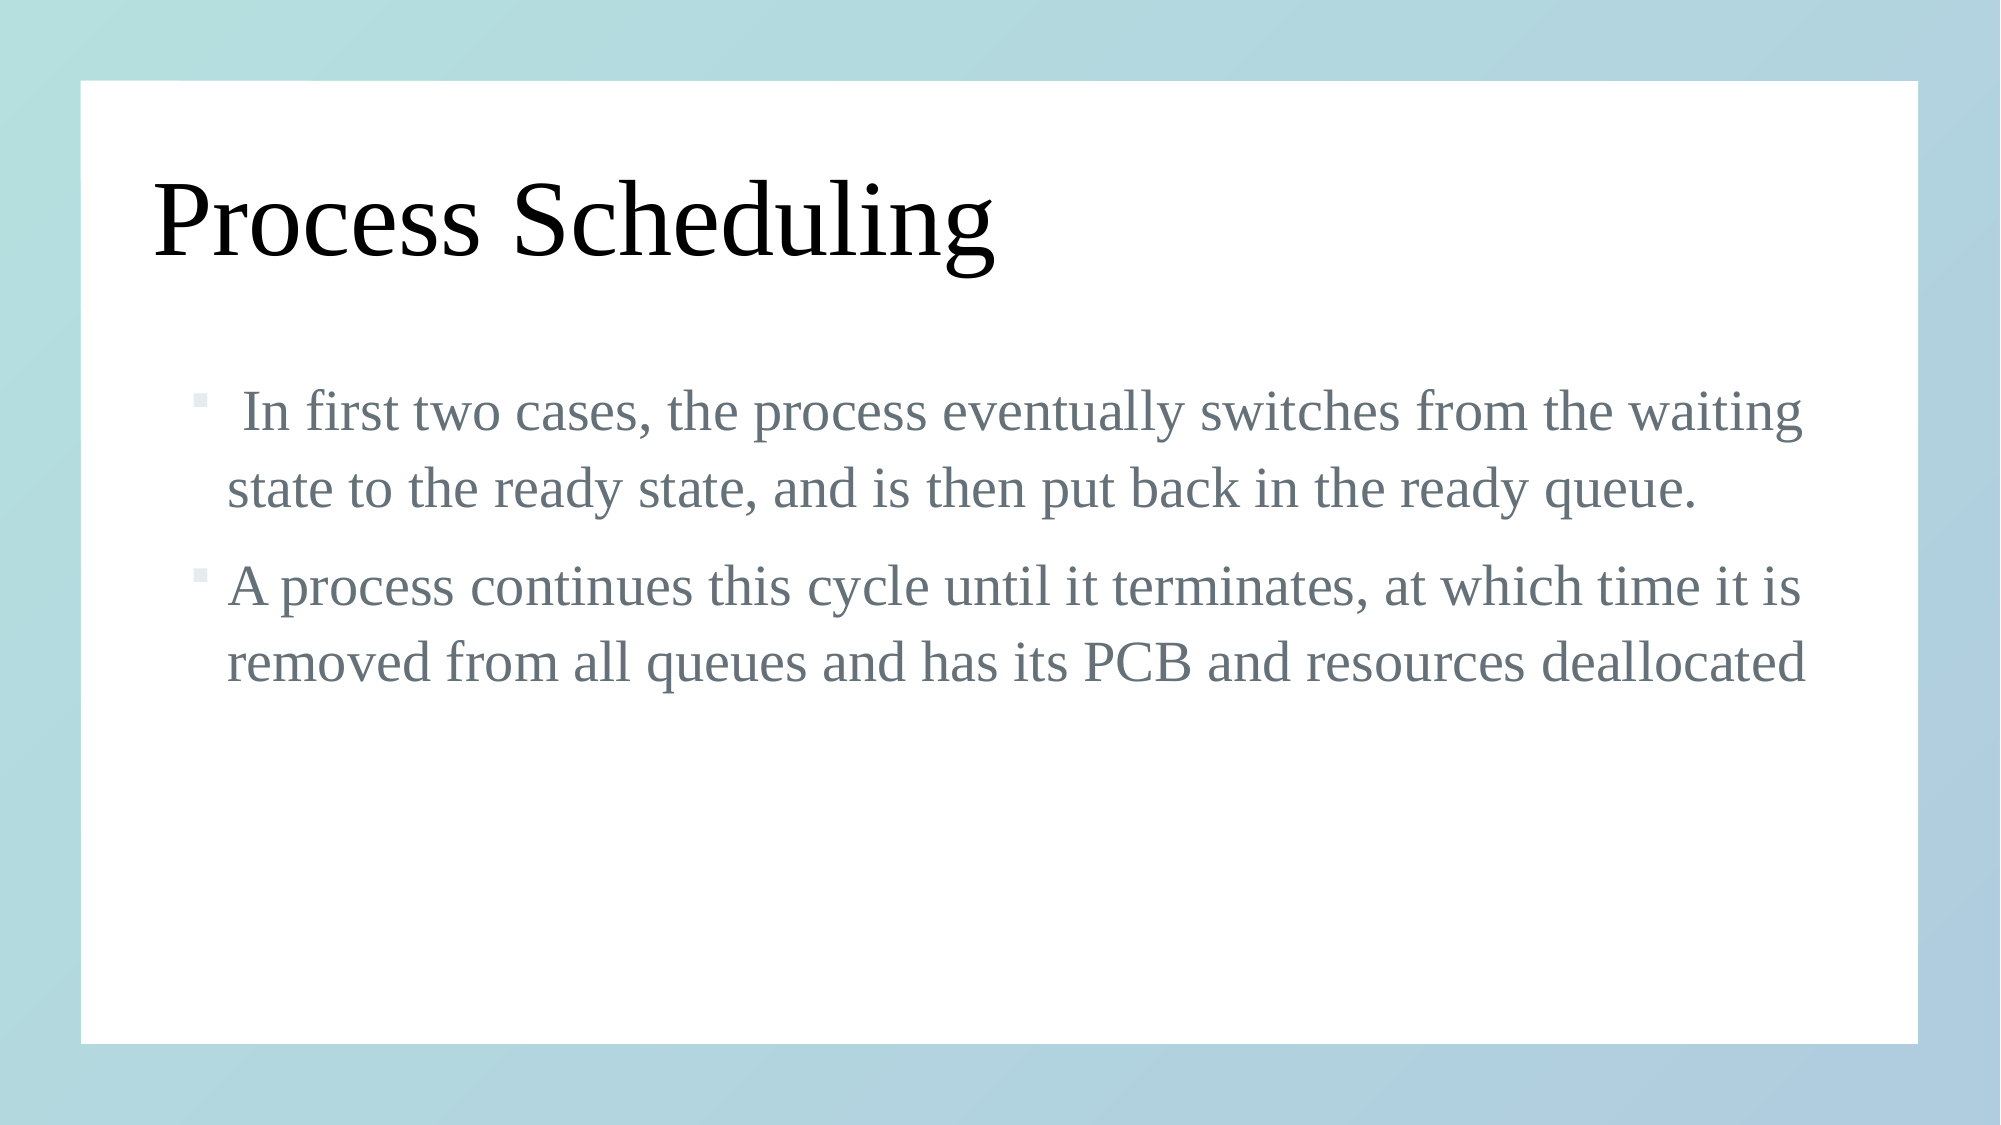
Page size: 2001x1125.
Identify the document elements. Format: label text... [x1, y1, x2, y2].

title Process Scheduling [137, 111, 1863, 330]
list In first two cases, the process eventually switches from the waiting state to the ready state, and is then put back in the ready queue. A process continues this cycle until it terminates, at which time it is removed from all queues and has its PCB and resources deallocated [137, 357, 1863, 1014]
